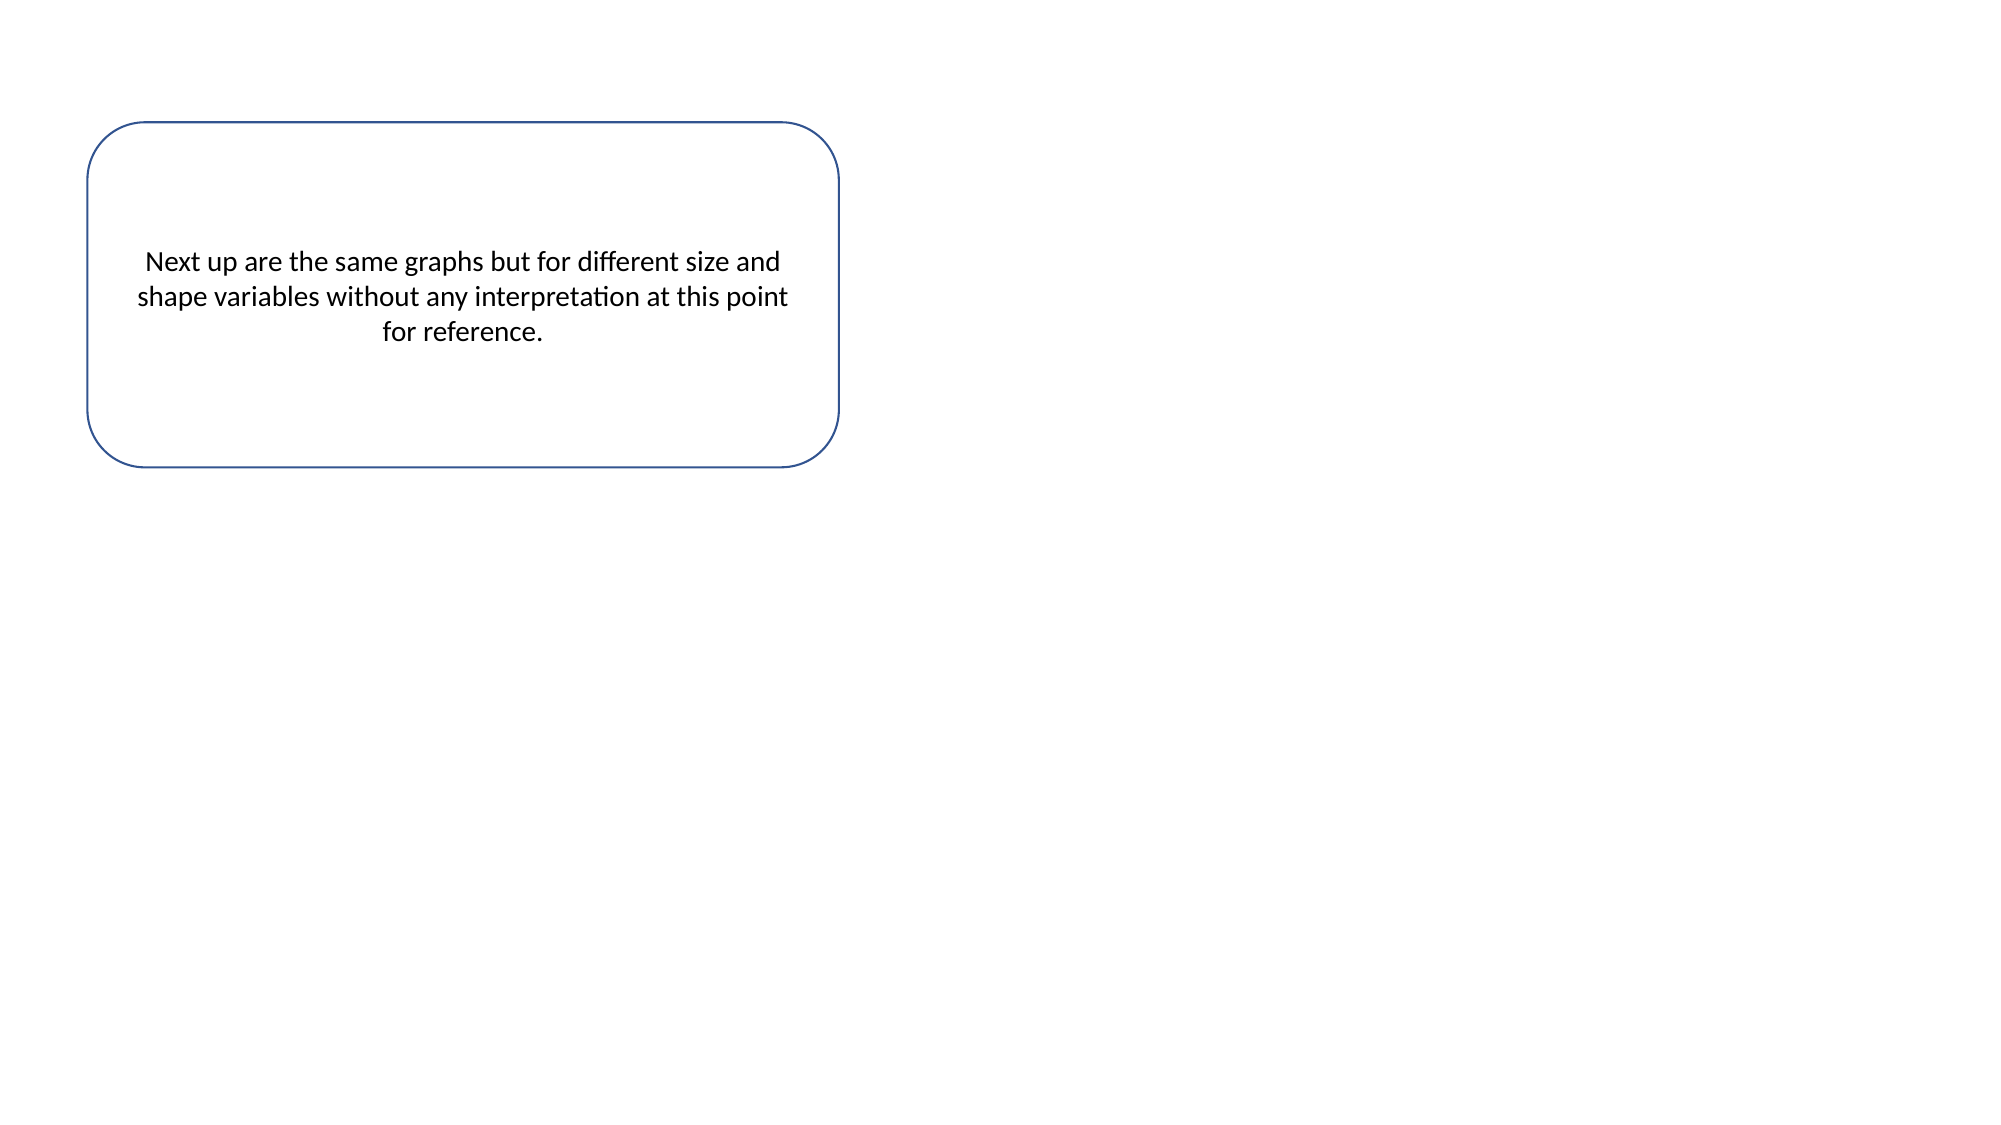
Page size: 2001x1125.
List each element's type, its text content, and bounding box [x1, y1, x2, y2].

text_box Next up are the same graphs but for different size and shape variables without any interpretation at this point for reference. [86, 121, 840, 469]
